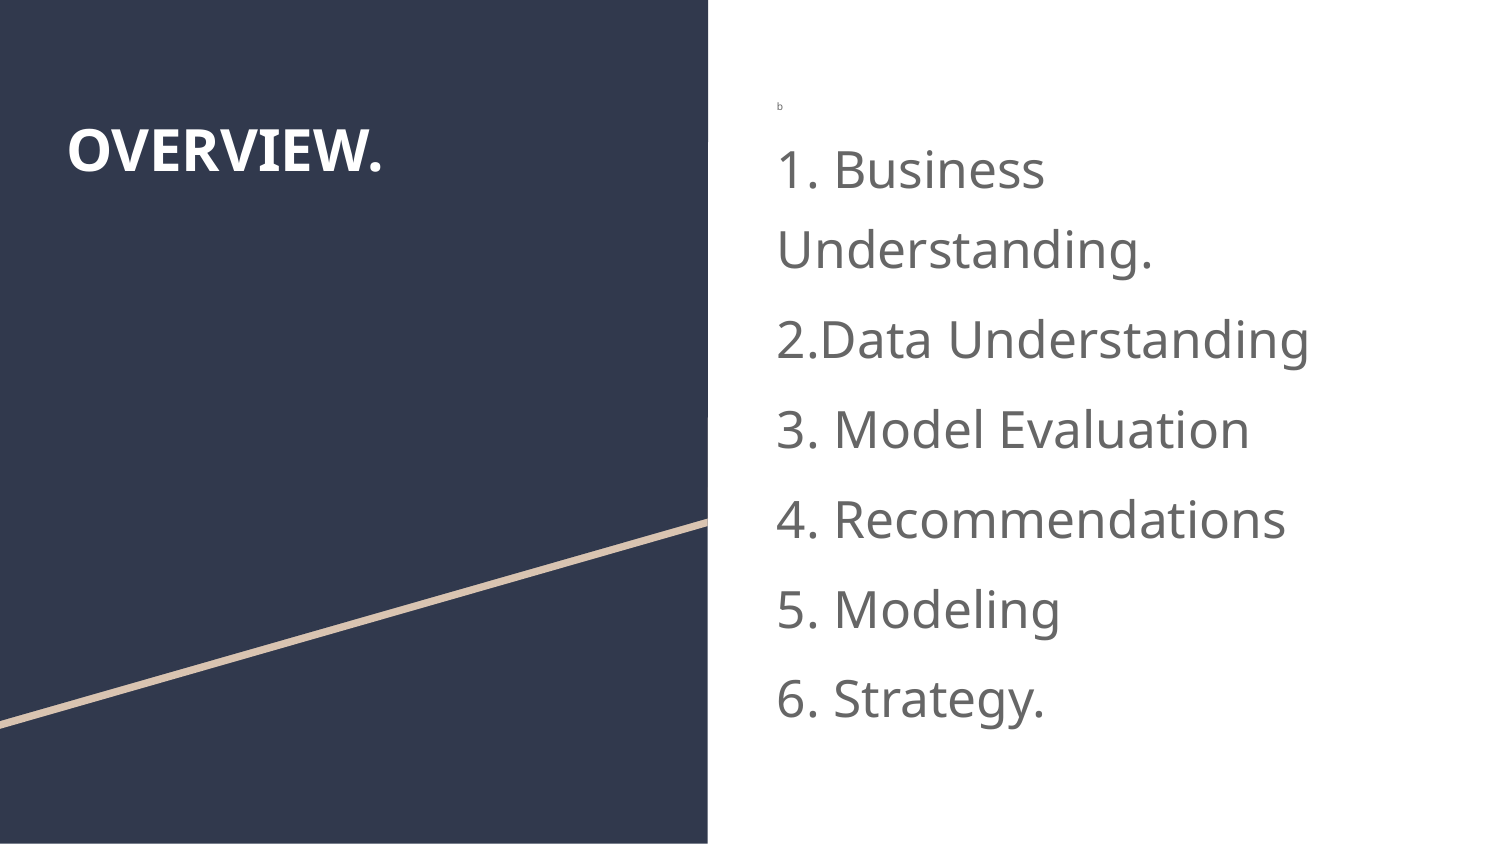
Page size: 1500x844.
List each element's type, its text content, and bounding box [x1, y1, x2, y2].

list b 1. Business Understanding. 2.Data Understanding 3. Model Evaluation 4. Recommendations 5. Modeling 6. Strategy. [761, 82, 1446, 755]
title OVERVIEW. [51, 82, 660, 494]
